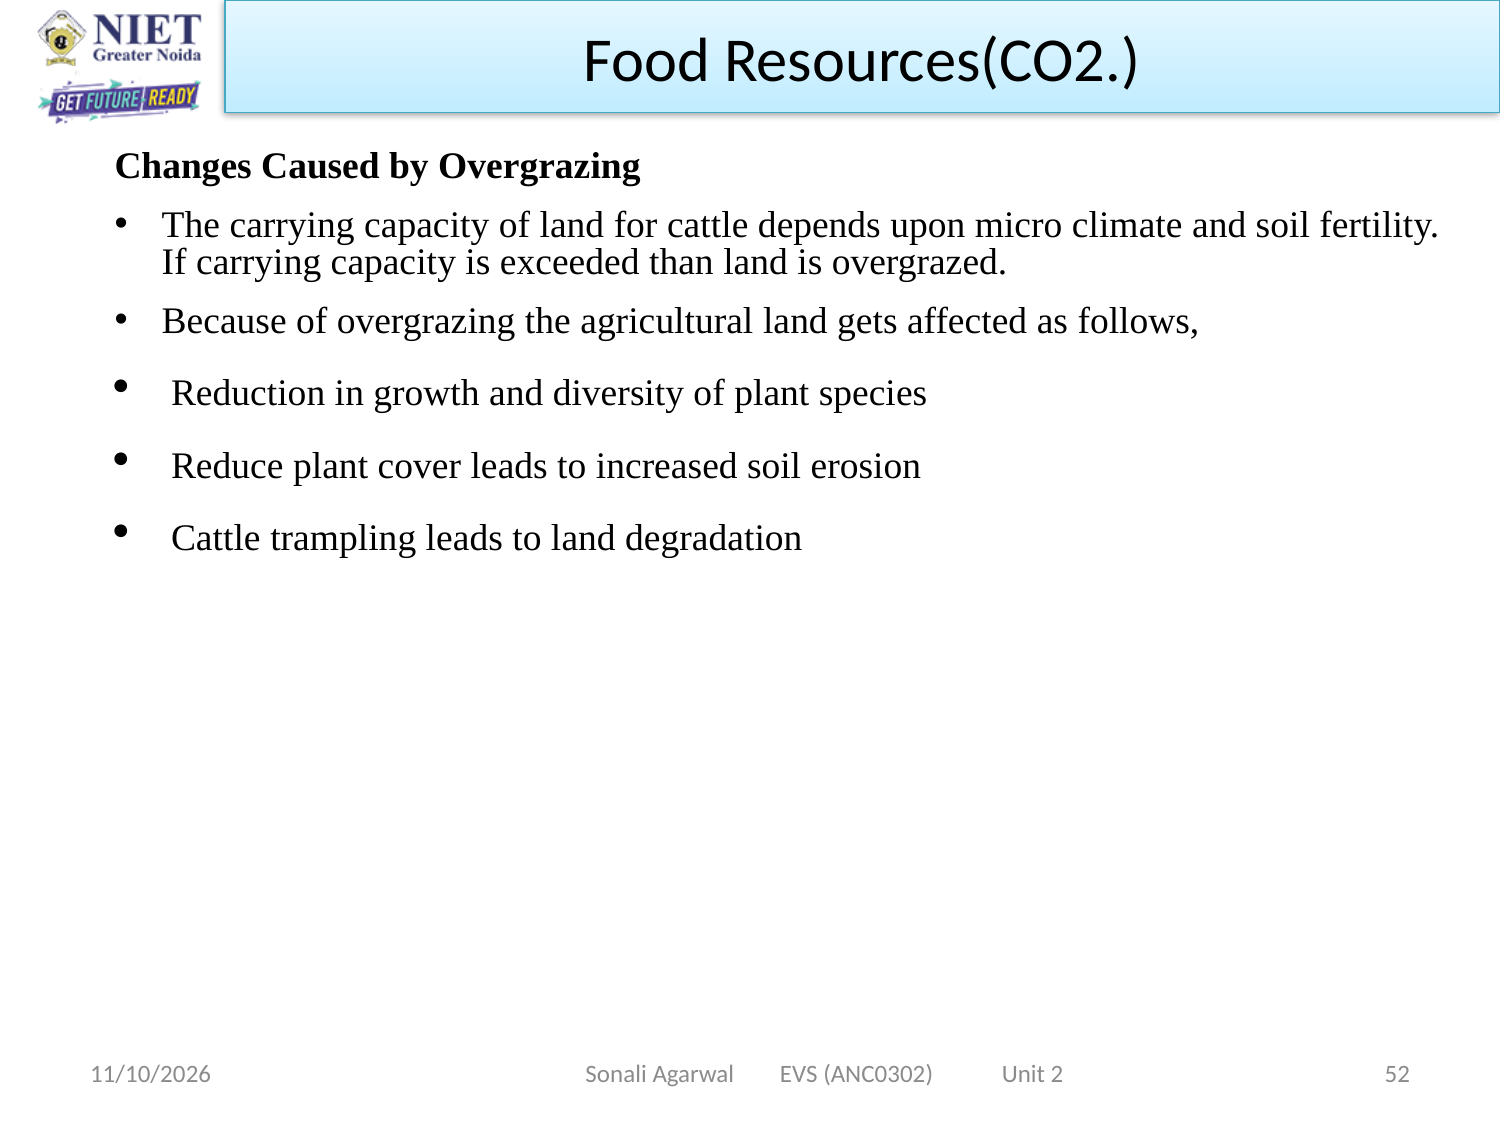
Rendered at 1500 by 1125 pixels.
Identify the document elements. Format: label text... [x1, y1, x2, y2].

footer Sonali Agarwal EVS (ANC0302) Unit 2 [412, 1042, 1074, 1103]
picture [0, 0, 238, 135]
slide_number 52 [1074, 1042, 1425, 1103]
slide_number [75, 1042, 412, 1103]
text_box Changes Caused by Overgrazing The carrying capacity of land for cattle depends upon micro climate and soil fertility. If carrying capacity is exceeded than land is overgrazed. Because of overgrazing the agricultural land gets affected as follows, Reduction in growth and diversity of plant species Reduce plant cover leads to increased soil erosion Cattle trampling leads to land degradation [99, 141, 1475, 627]
text_box Food Resources(CO2.) [238, 0, 1500, 113]
